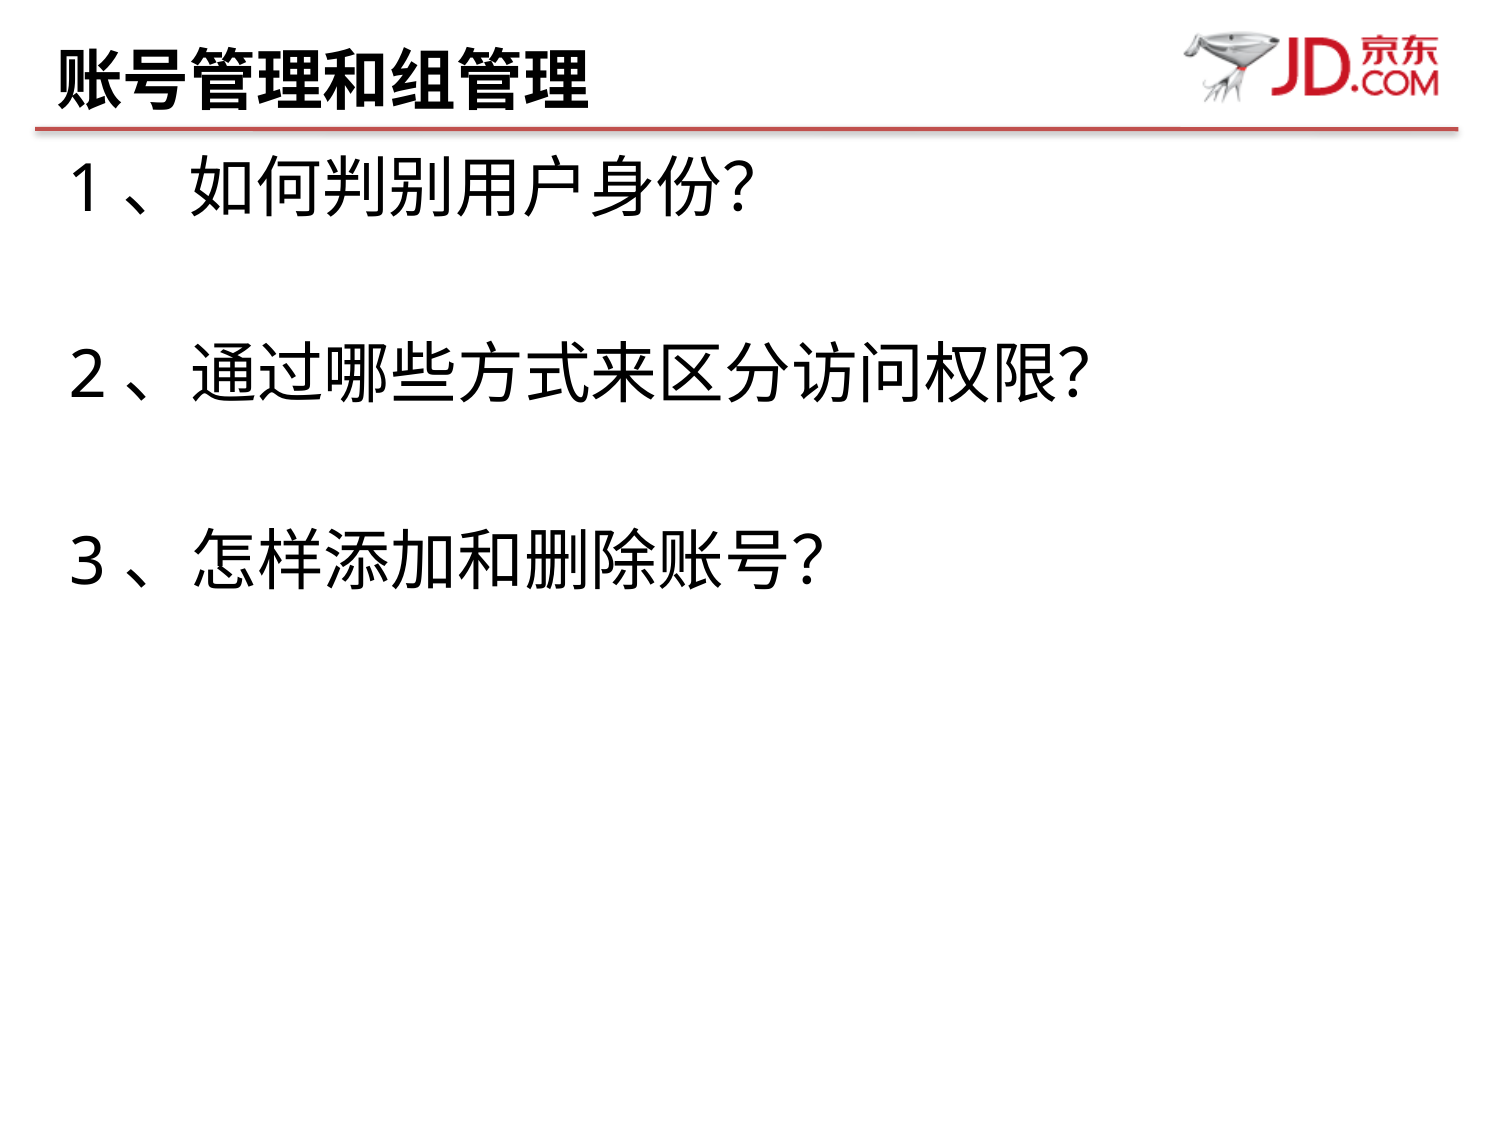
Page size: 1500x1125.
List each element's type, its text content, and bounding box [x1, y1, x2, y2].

list 1、如何判别用户身份？ 2、通过哪些方式来区分访问权限？ 3、怎样添加和删除账号？ [53, 137, 1400, 1090]
title 账号管理和组管理 [41, 30, 1247, 124]
picture [1181, 19, 1459, 113]
